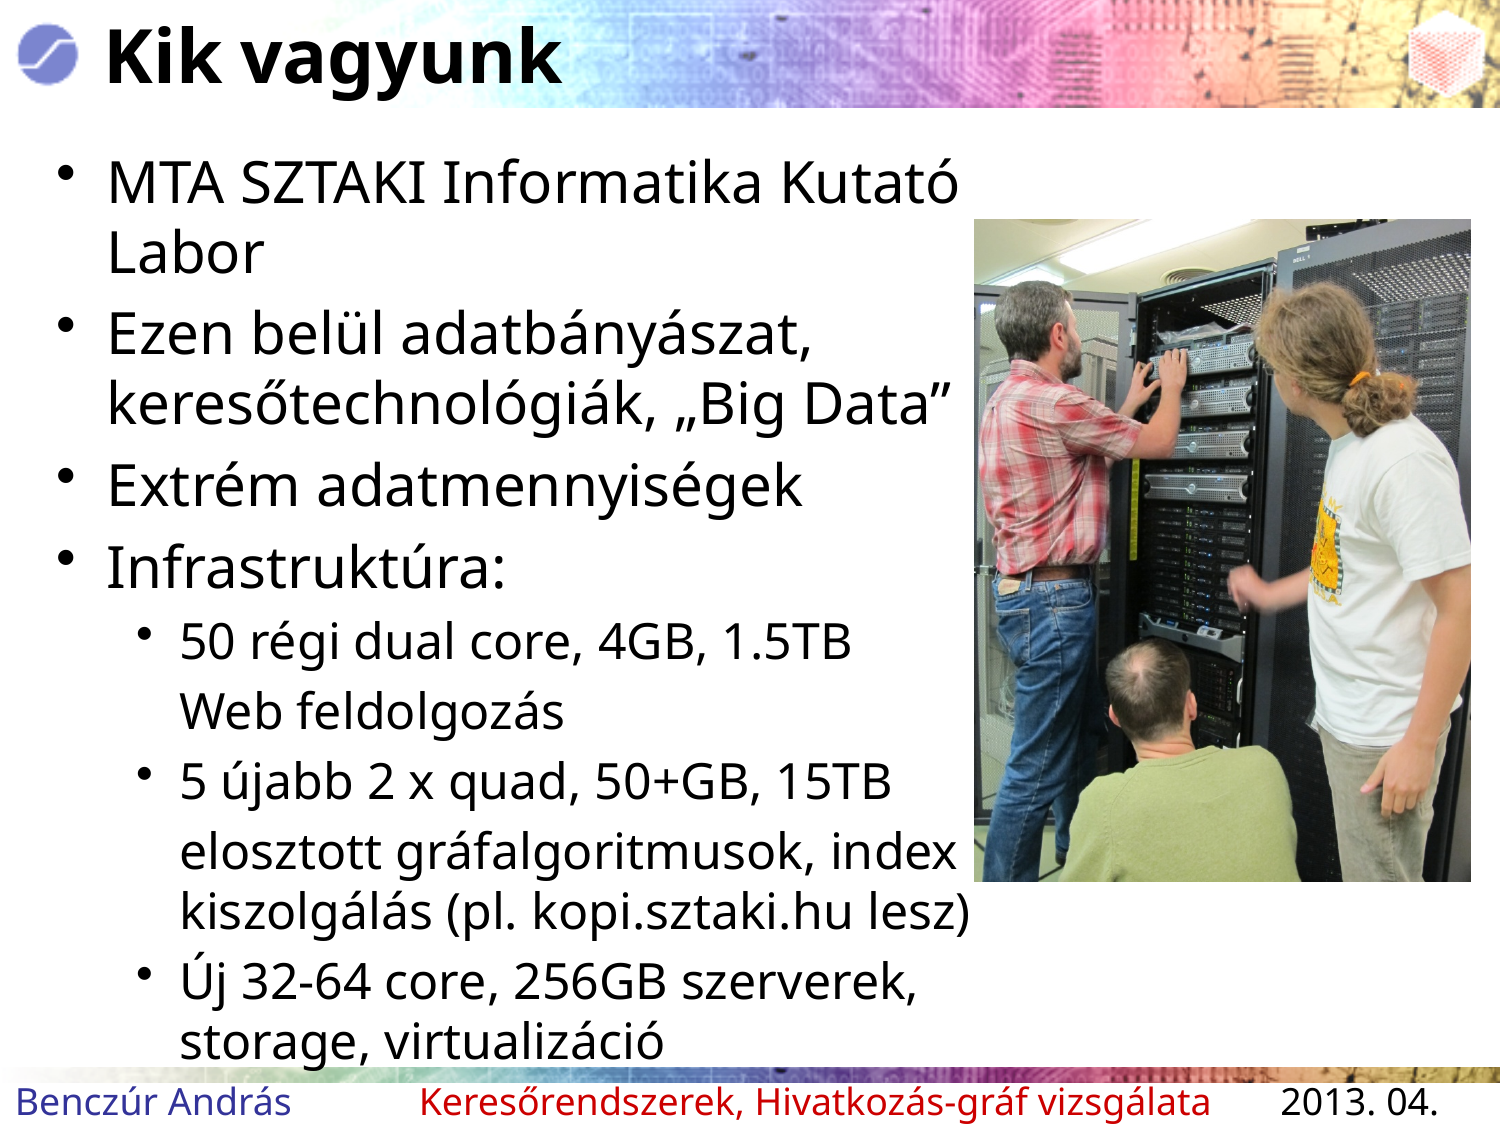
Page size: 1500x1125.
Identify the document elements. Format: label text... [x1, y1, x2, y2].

list MTA SZTAKI Informatika Kutató Labor Ezen belül adatbányászat, keresőtechnológiák, „Big Data” Extrém adatmennyiségek Infrastruktúra: 50 régi dual core, 4GB, 1.5TB Web feldolgozás 5 újabb 2 x quad, 50+GB, 15TB elosztott gráfalgoritmusok, index kiszolgálás (pl. kopi.sztaki.hu lesz) Új 32-64 core, 256GB szerverek, storage, virtualizáció [40, 136, 1141, 1059]
picture [974, 219, 1471, 882]
title Kik vagyunk [88, 0, 1412, 107]
text_box [0, 0, 1500, 108]
picture [0, 1067, 1500, 1083]
